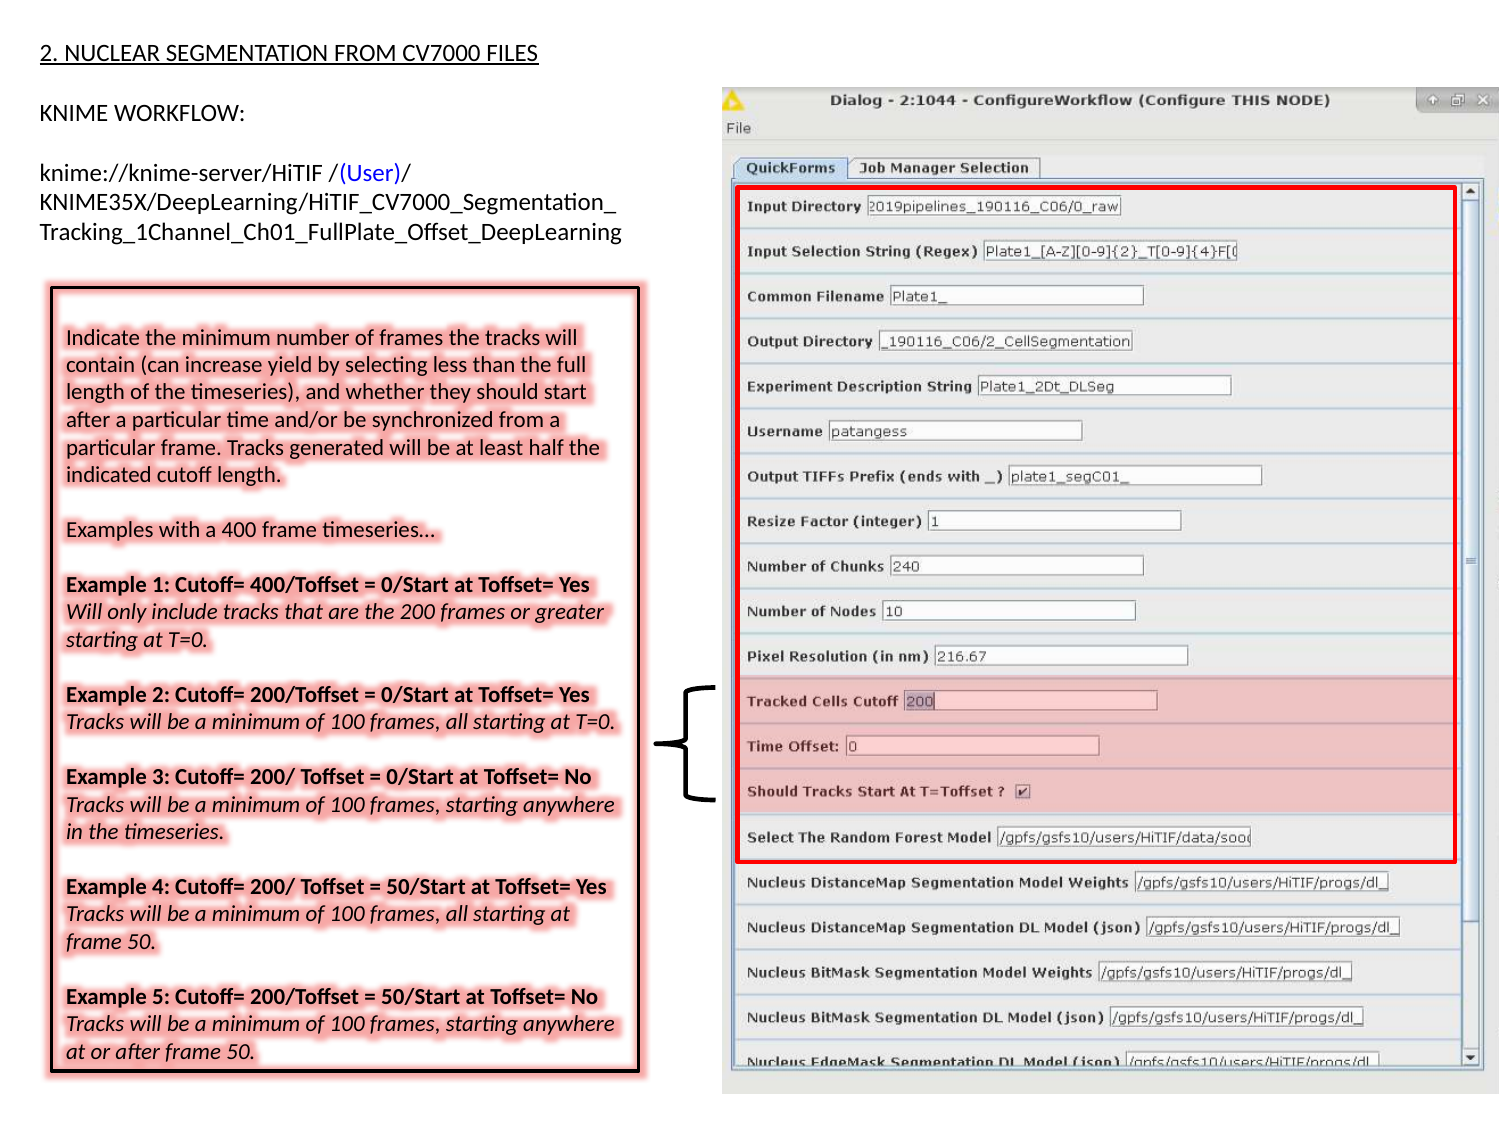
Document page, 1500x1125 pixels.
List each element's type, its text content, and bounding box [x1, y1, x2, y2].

picture [721, 87, 1499, 1094]
text_box [654, 686, 716, 801]
text_box Indicate the minimum number of frames the tracks will contain (can increase yield by selecting less than the full length of the timeseries), and whether they should start after a particular time and/or be synchronized from a particular frame. Tracks generated will be at least half the indicated cutoff length. Examples with a 400 frame timeseries… Example 1: Cutoff= 400/Toffset = 0/Start at Toffset= Yes Will only include tracks that are the 200 frames or greater starting at T=0. Example 2: Cutoff= 200/Toffset = 0/Start at Toffset= Yes Tracks will be a minimum of 100 frames, all starting at T=0. Example 3: Cutoff= 200/ Toffset = 0/Start at Toffset= No Tracks will be a minimum of 100 frames, starting anywhere in the timeseries. Example 4: Cutoff= 200/ Toffset = 50/Start at Toffset= Yes Tracks will be a minimum of 100 frames, all starting at frame 50. Example 5: Cutoff= 200/Toffset = 50/Start at Toffset= No Tracks will be a minimum of 100 frames, starting anywhere at or after frame 50. [51, 287, 639, 1072]
text_box 2. NUCLEAR SEGMENTATION FROM CV7000 FILES KNIME WORKFLOW: knime://knime-server/HiTIF /(User)/ KNIME35X/DeepLearning/HiTIF_CV7000_Segmentation_Tracking_1Channel_Ch01_FullPlate_Offset_DeepLearning [24, 28, 639, 254]
